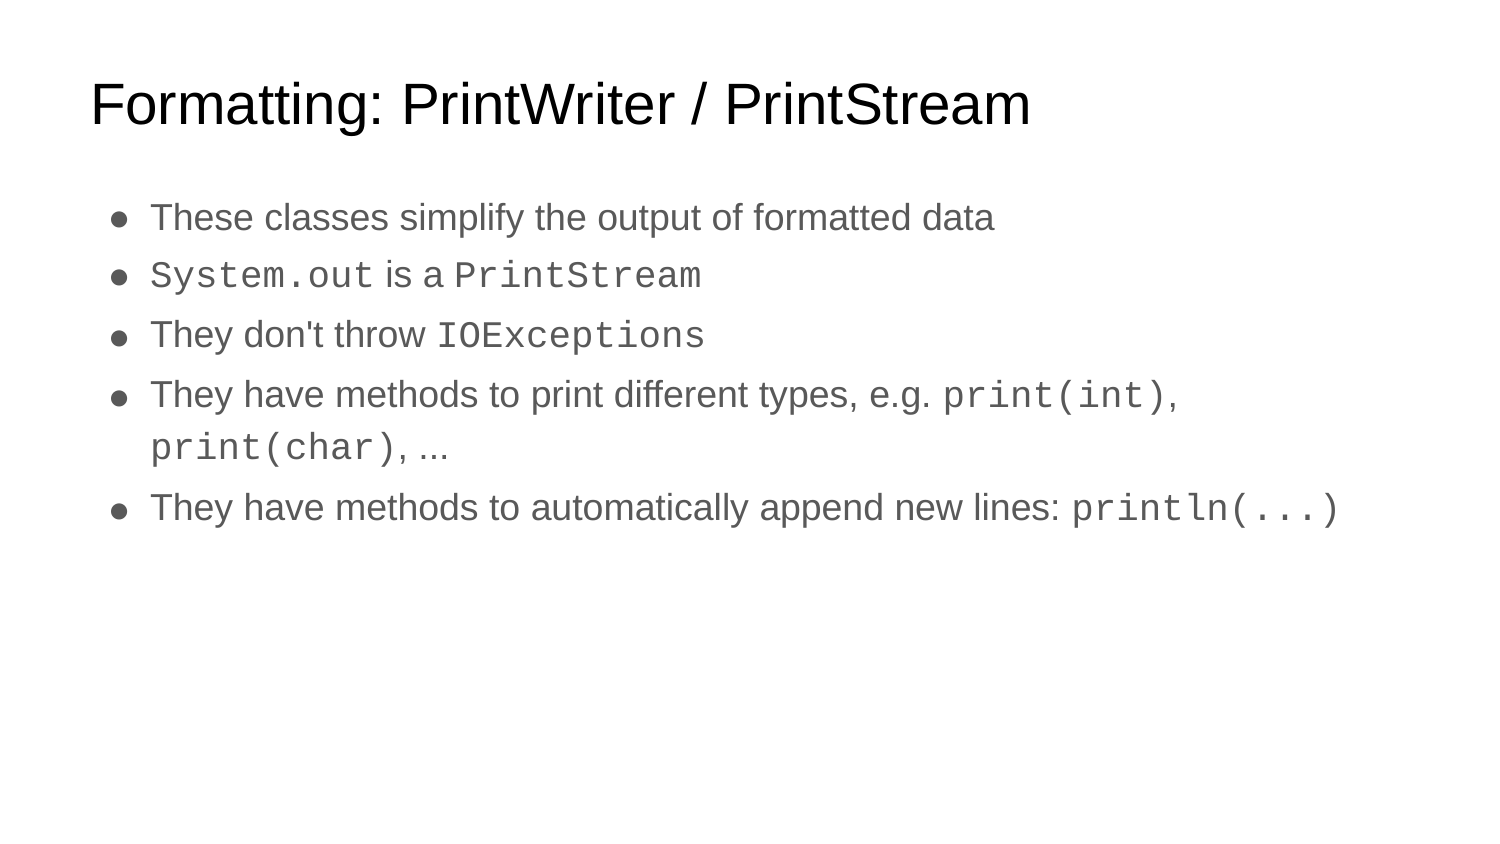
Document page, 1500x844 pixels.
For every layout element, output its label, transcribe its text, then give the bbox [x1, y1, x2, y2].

list These classes simplify the output of formatted data System.out is a PrintStream They don't throw IOExceptions They have methods to print different types, e.g. print(int), print(char), ... They have methods to automatically append new lines: println(...) [75, 182, 1425, 740]
title Formatting: PrintWriter / PrintStream [75, 33, 1425, 175]
